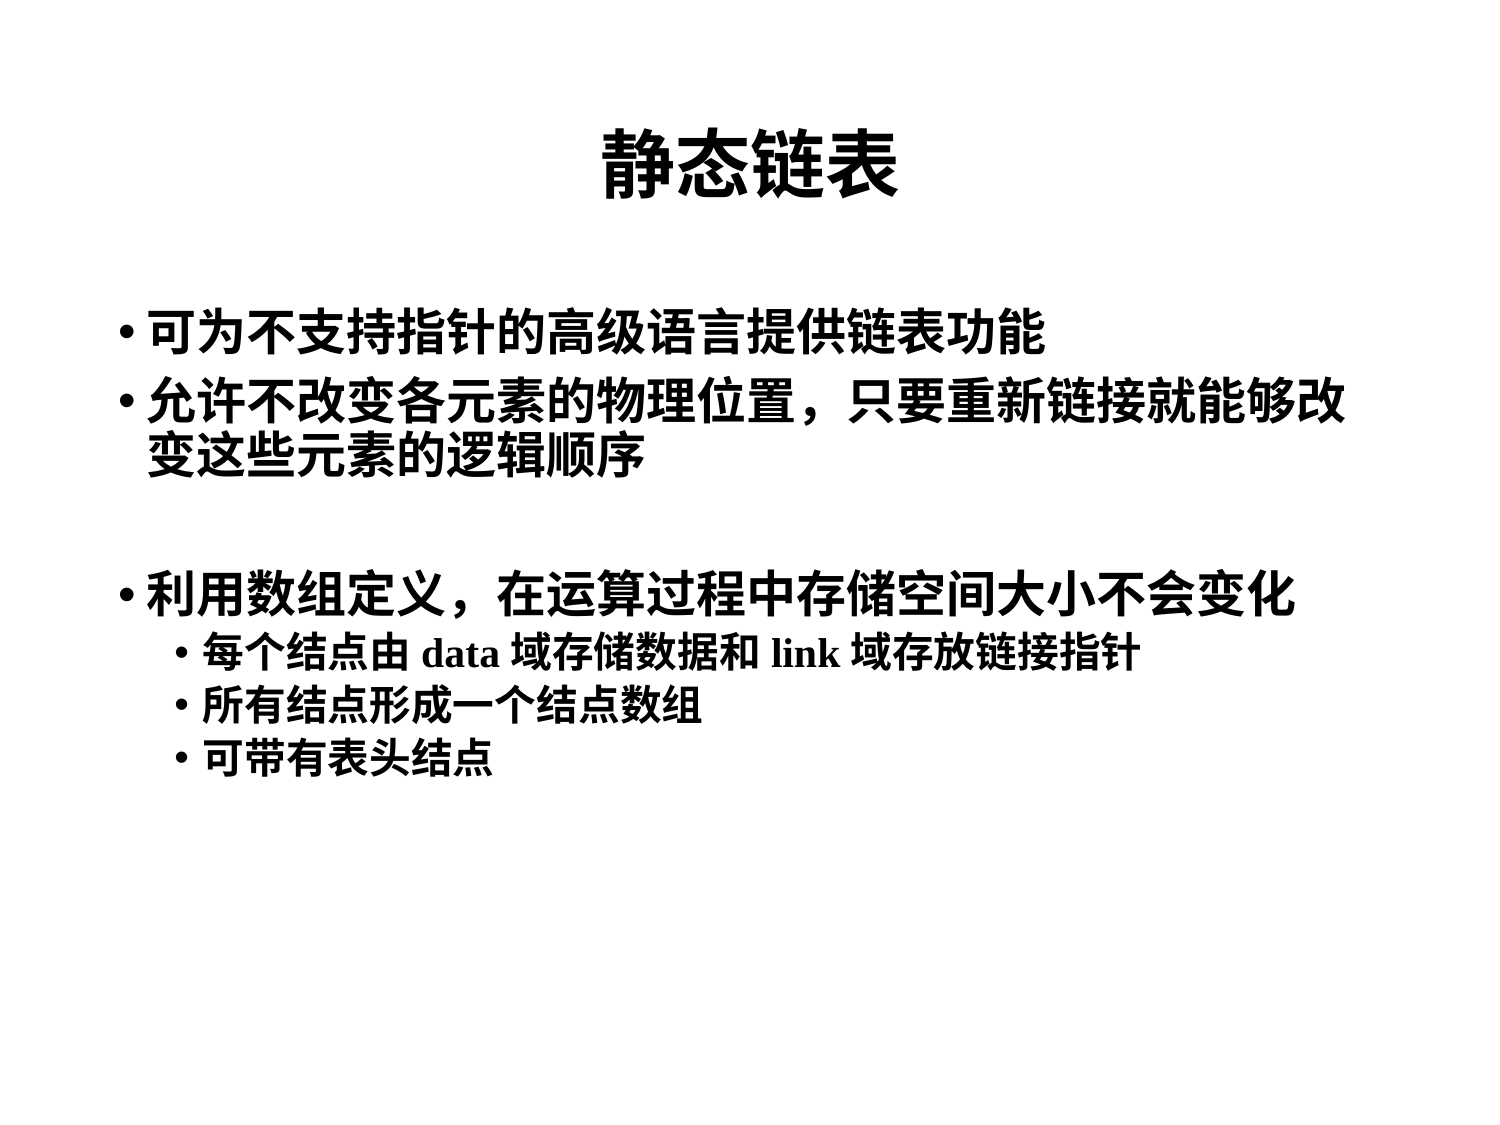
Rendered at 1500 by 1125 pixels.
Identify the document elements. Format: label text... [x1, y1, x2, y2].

list 可为不支持指针的高级语言提供链表功能 允许不改变各元素的物理位置，只要重新链接就能够改变这些元素的逻辑顺序 利用数组定义，在运算过程中存储空间大小不会变化 每个结点由data域存储数据和link域存放链接指针 所有结点形成一个结点数组 可带有表头结点 [103, 299, 1397, 1014]
title 静态链表 [103, 59, 1397, 278]
